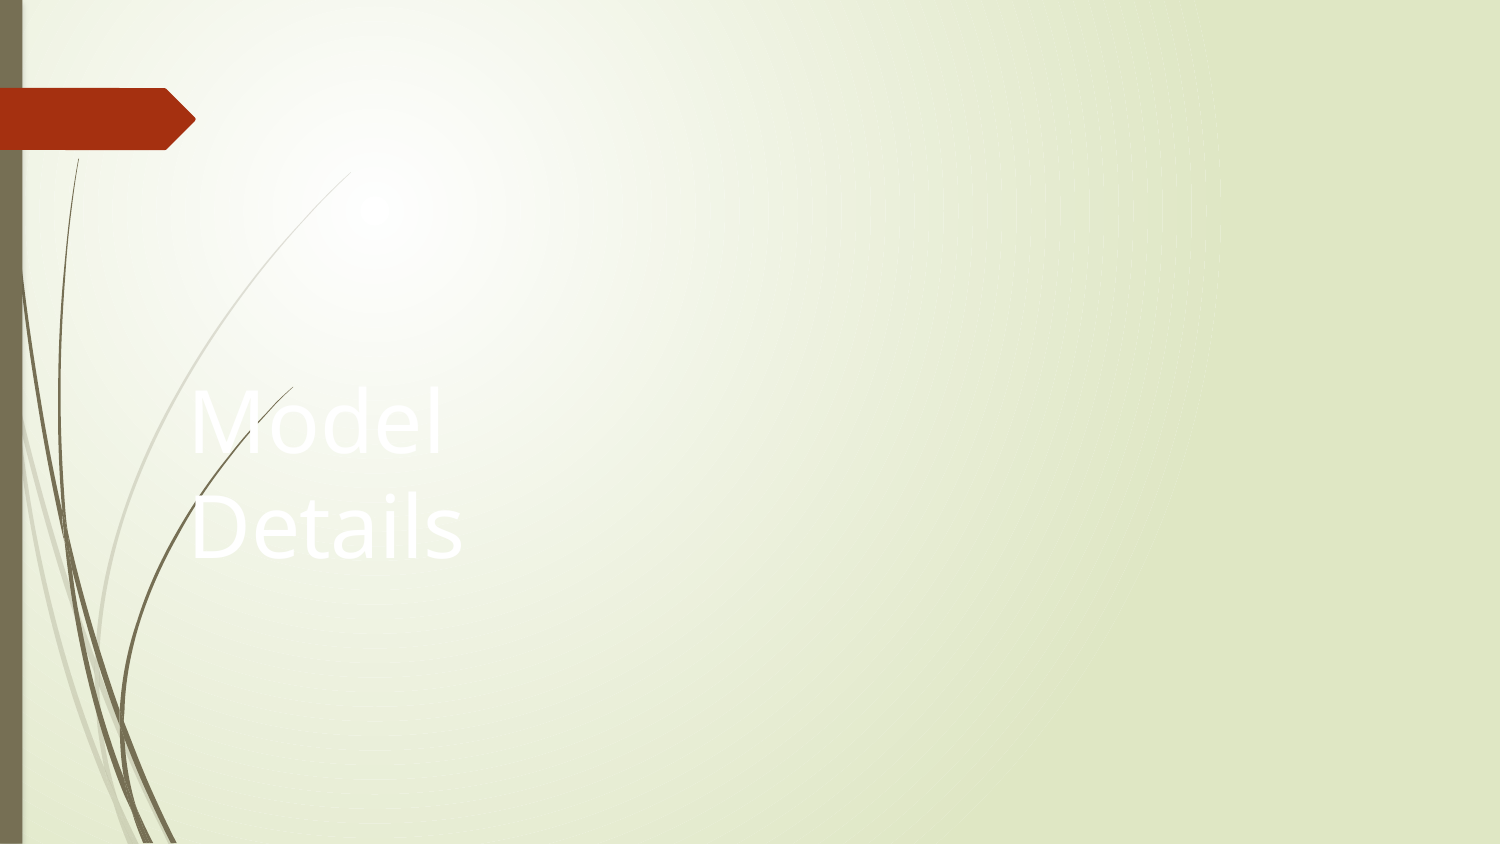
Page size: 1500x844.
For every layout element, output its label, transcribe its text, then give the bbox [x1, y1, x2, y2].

title Model Details [185, 363, 722, 577]
